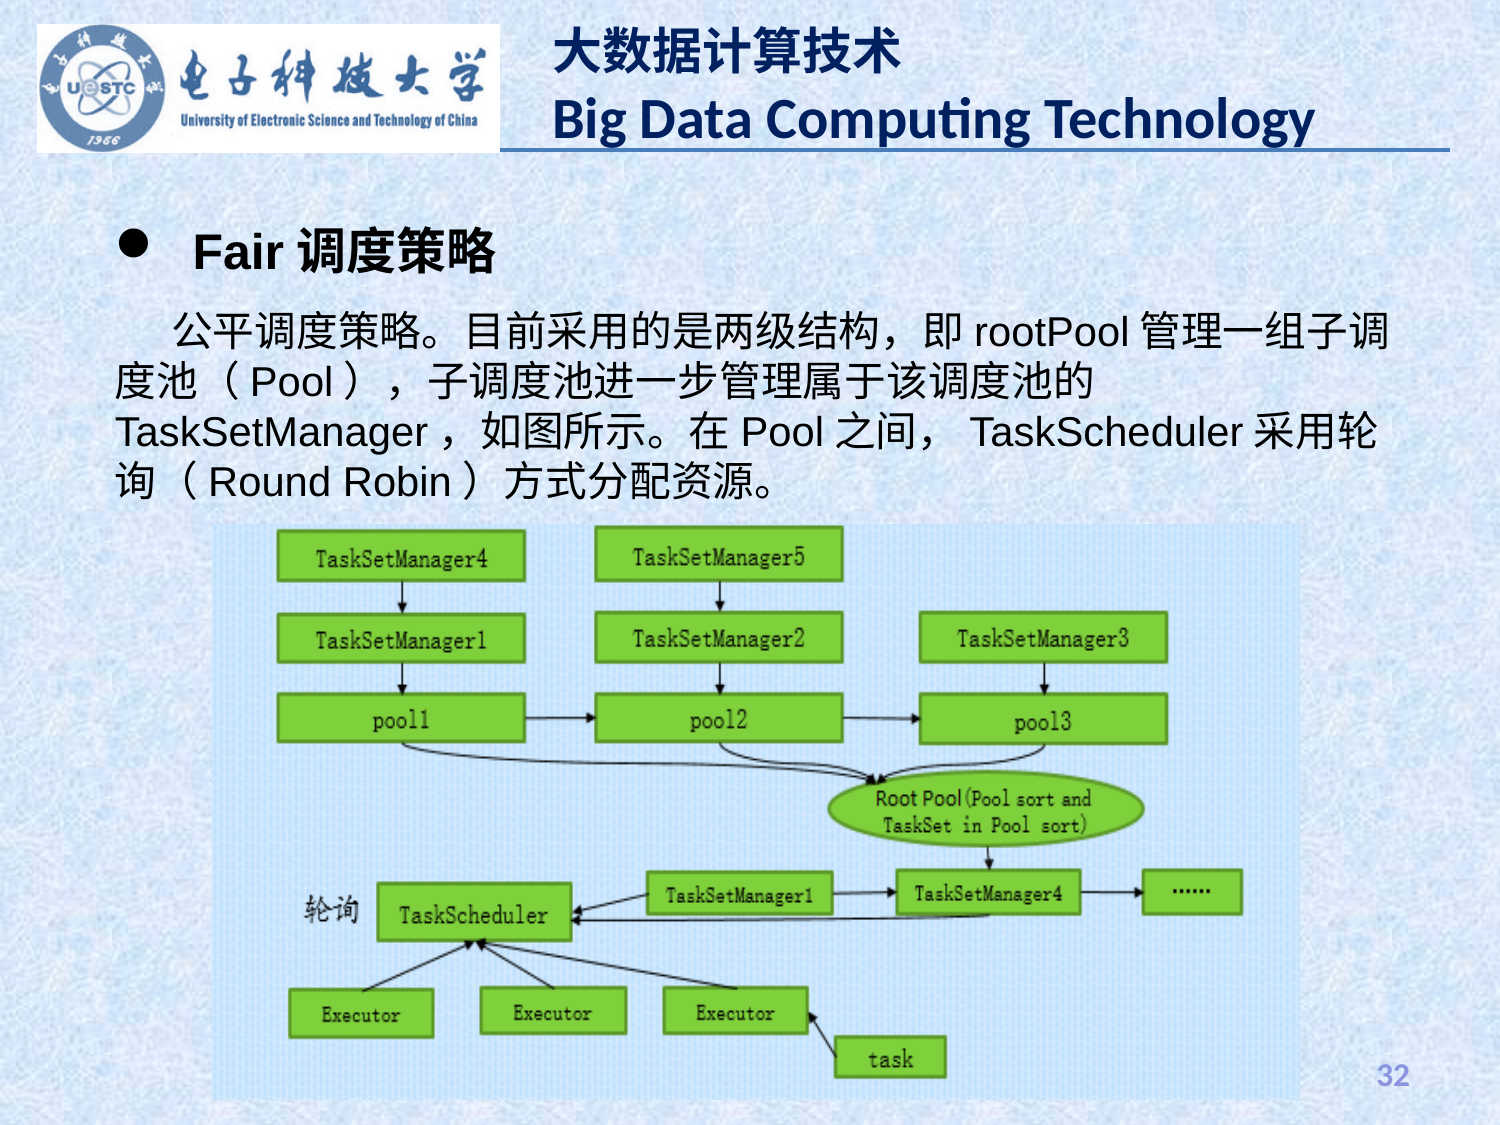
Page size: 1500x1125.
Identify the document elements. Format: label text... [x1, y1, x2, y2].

slide_number 32 [1304, 1042, 1425, 1103]
text_box 大数据计算技术 Big Data Computing Technology [537, 12, 1450, 149]
picture [0, 0, 1500, 1125]
text_box Fair调度策略 公平调度策略。目前采用的是两级结构，即rootPool管理一组子调度池（Pool），子调度池进一步管理属于该调度池的TaskSetManager，如图所示。在Pool之间，TaskScheduler采用轮询（Round Robin）方式分配资源。 [99, 212, 1425, 513]
